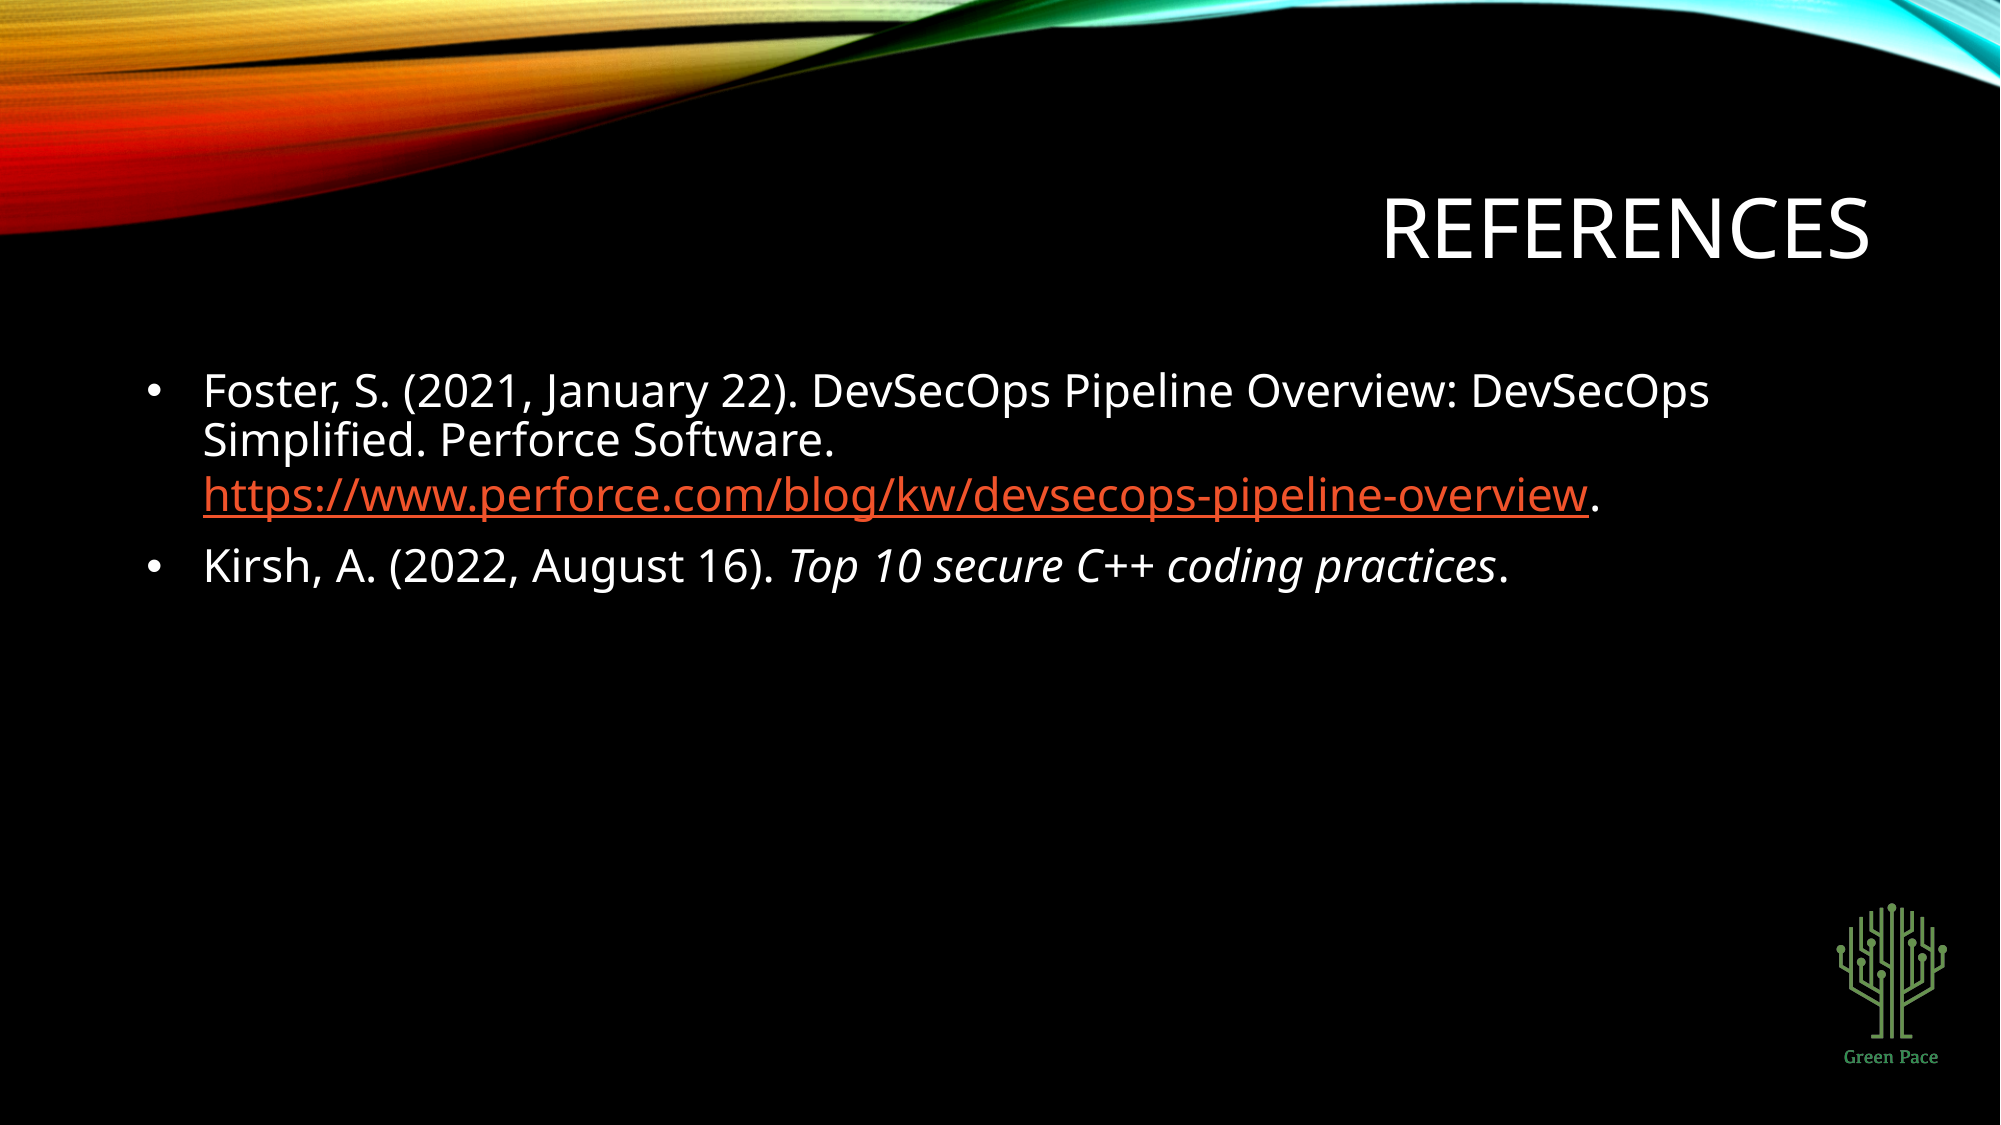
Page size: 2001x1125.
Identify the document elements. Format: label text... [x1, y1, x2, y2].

list Foster, S. (2021, January 22). DevSecOps Pipeline Overview: DevSecOps Simplified. Perforce Software. https://www.perforce.com/blog/kw/devsecops-pipeline-overview. Kirsh, A. (2022, August 16). Top 10 secure C++ coding practices. [112, 360, 1888, 1021]
title REFERENCES [474, 125, 1888, 338]
picture [1817, 892, 1964, 1082]
picture [0, 0, 2000, 237]
